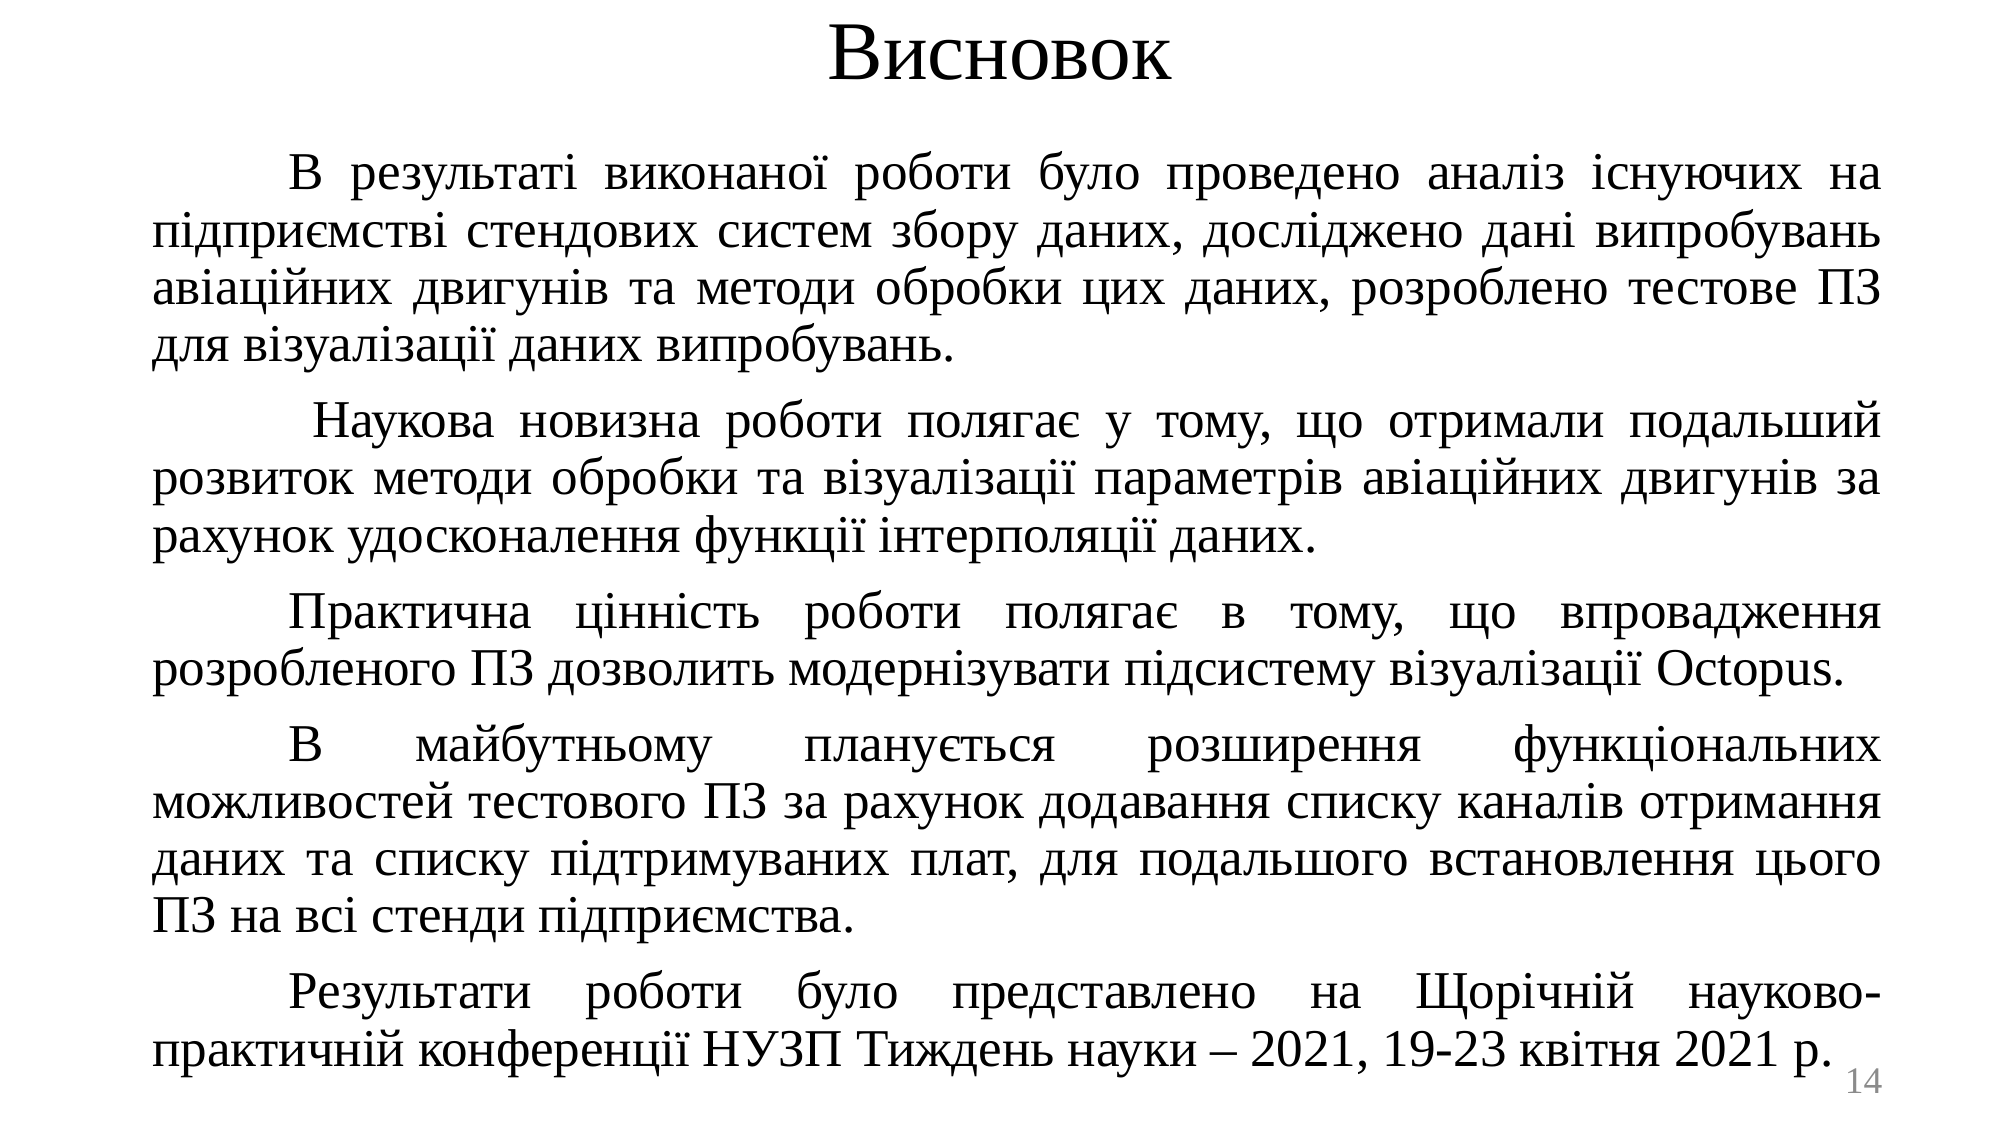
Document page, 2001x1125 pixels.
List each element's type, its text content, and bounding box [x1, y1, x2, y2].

slide_number 14 [1447, 1048, 1898, 1109]
title Висновок [137, 0, 1863, 106]
list В результаті виконаної роботи було проведено аналіз існуючих на підприємстві стендових систем збору даних, досліджено дані випробувань авіаційних двигунів та методи обробки цих даних, розроблено тестове ПЗ для візуалізації даних випробувань. Наукова новизна роботи полягає у тому, що отримали подальший розвиток методи обробки та візуалізації параметрів авіаційних двигунів за рахунок удосконалення функції інтерполяції даних. Практична цінність роботи полягає в тому, що впровадження розробленого ПЗ дозволить модернізувати підсистему візуалізації Octopus. В майбутньому планується розширення функціональних можливостей тестового ПЗ за рахунок додавання списку каналів отримання даних та списку підтримуваних плат, для подальшого встановлення цього ПЗ на всі стенди підприємства. Результати роботи було представлено на Щорічній науково-практичній конференції НУЗП Тиждень науки – 2021, 19-23 квітня 2021 р. [137, 136, 1898, 1103]
